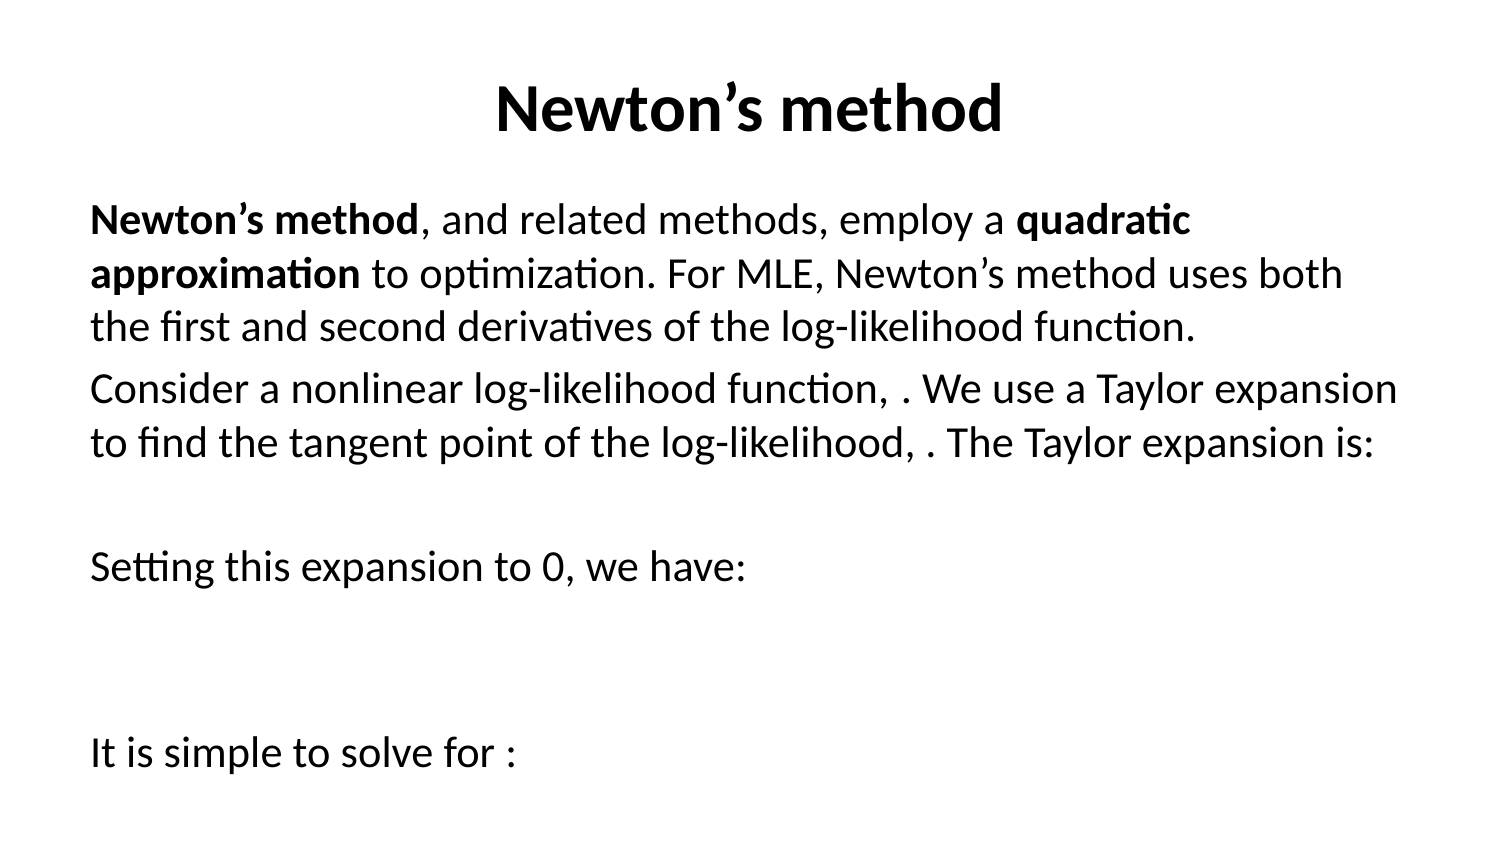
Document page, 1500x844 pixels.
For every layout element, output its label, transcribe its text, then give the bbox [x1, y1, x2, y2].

title Newton’s method [75, 33, 1425, 175]
